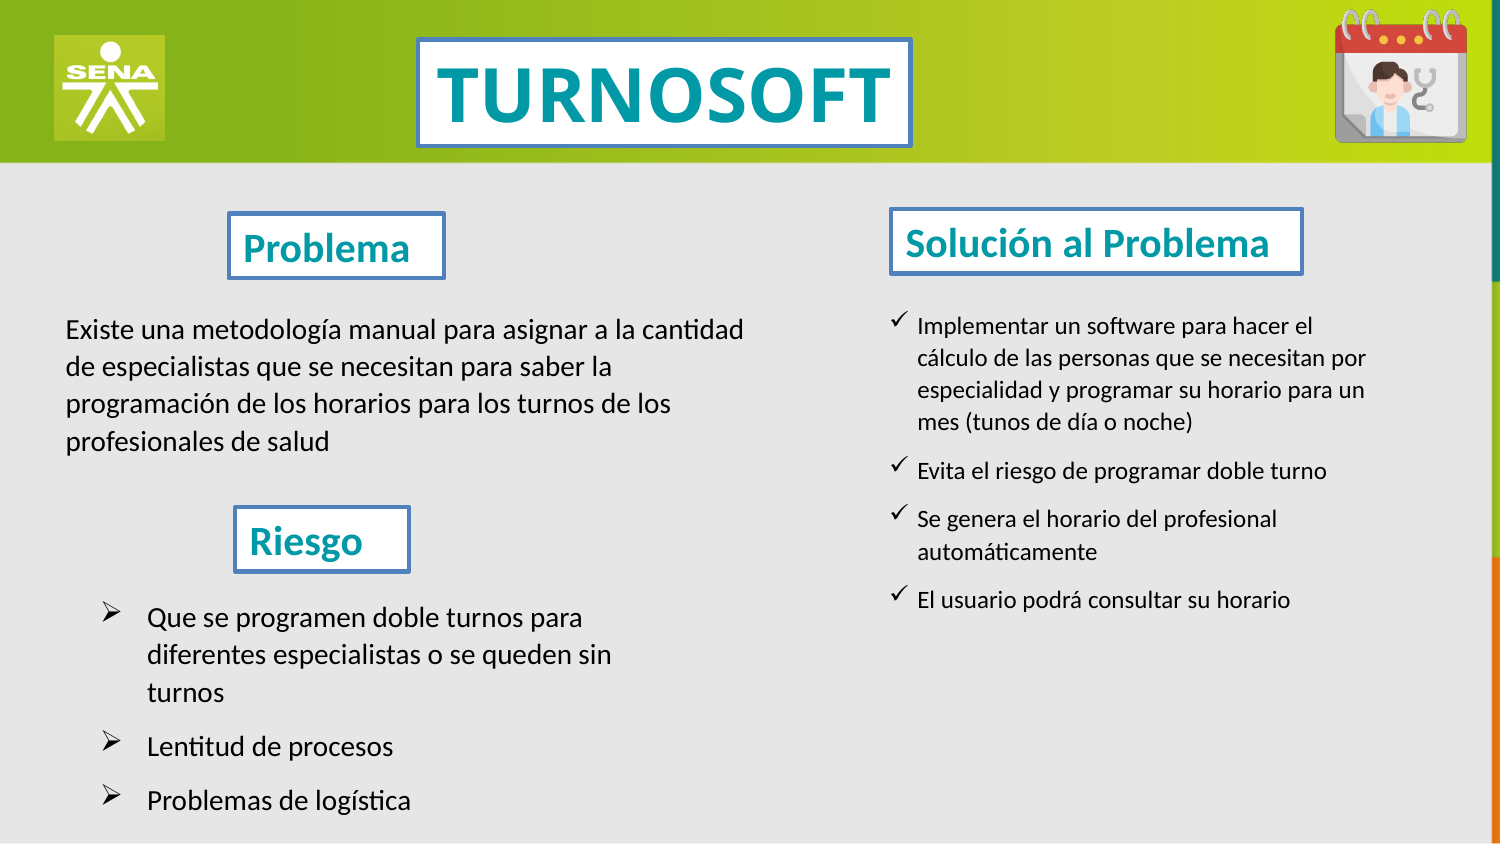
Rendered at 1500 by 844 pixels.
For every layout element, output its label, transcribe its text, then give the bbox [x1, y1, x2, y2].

text_box TURNOSOFT [416, 37, 913, 148]
text_box Solución al Problema [889, 207, 1304, 276]
text_box Problema [227, 211, 446, 280]
text_box Implementar un software para hacer el cálculo de las personas que se necesitan por especialidad y programar su horario para un mes (tunos de día o noche) Evita el riesgo de programar doble turno Se genera el horario del profesional automáticamente El usuario podrá consultar su horario [874, 300, 1402, 621]
text_box Que se programen doble turnos para diferentes especialistas o se queden sin turnos Lentitud de procesos Problemas de logística [85, 588, 639, 824]
text_box Existe una metodología manual para asignar a la cantidad de especialistas que se necesitan para saber la programación de los horarios para los turnos de los profesionales de salud [50, 300, 786, 465]
picture [0, 0, 1500, 844]
text_box Riesgo [233, 505, 411, 574]
